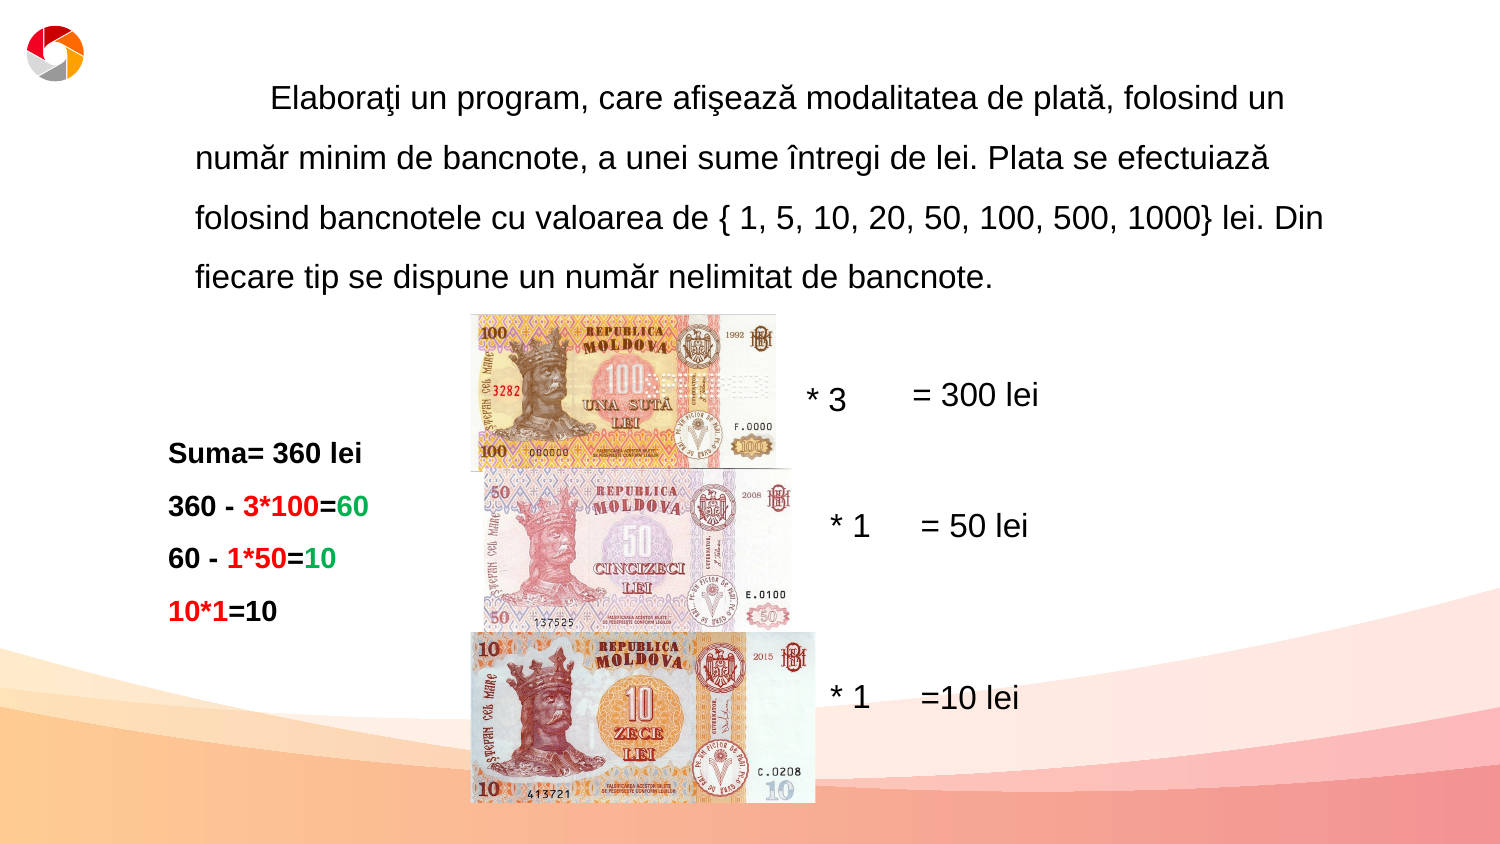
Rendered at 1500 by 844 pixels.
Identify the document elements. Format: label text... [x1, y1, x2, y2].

text_box = 50 lei [905, 497, 1085, 552]
text_box Elaboraţi un program, care afişează modalitatea de plată, folosind un număr minim de bancnote, a unei sume întregi de lei. Plata se efectuiază folosind bancnotele cu valoarea de { 1, 5, 10, 20, 50, 100, 500, 1000} lei. Din fiecare tip se dispune un număr nelimitat de bancnote. [180, 48, 1403, 303]
text_box * 1 [815, 497, 905, 552]
text_box =10 lei [905, 668, 1064, 724]
text_box Suma= 360 lei 360 - 3*100=60 60 - 1*50=10 10*1=10 [153, 357, 397, 670]
picture [470, 314, 816, 803]
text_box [26, 25, 85, 82]
text_box * 3 [791, 370, 882, 426]
text_box = 300 lei [897, 365, 1076, 421]
text_box * 1 [820, 667, 906, 723]
